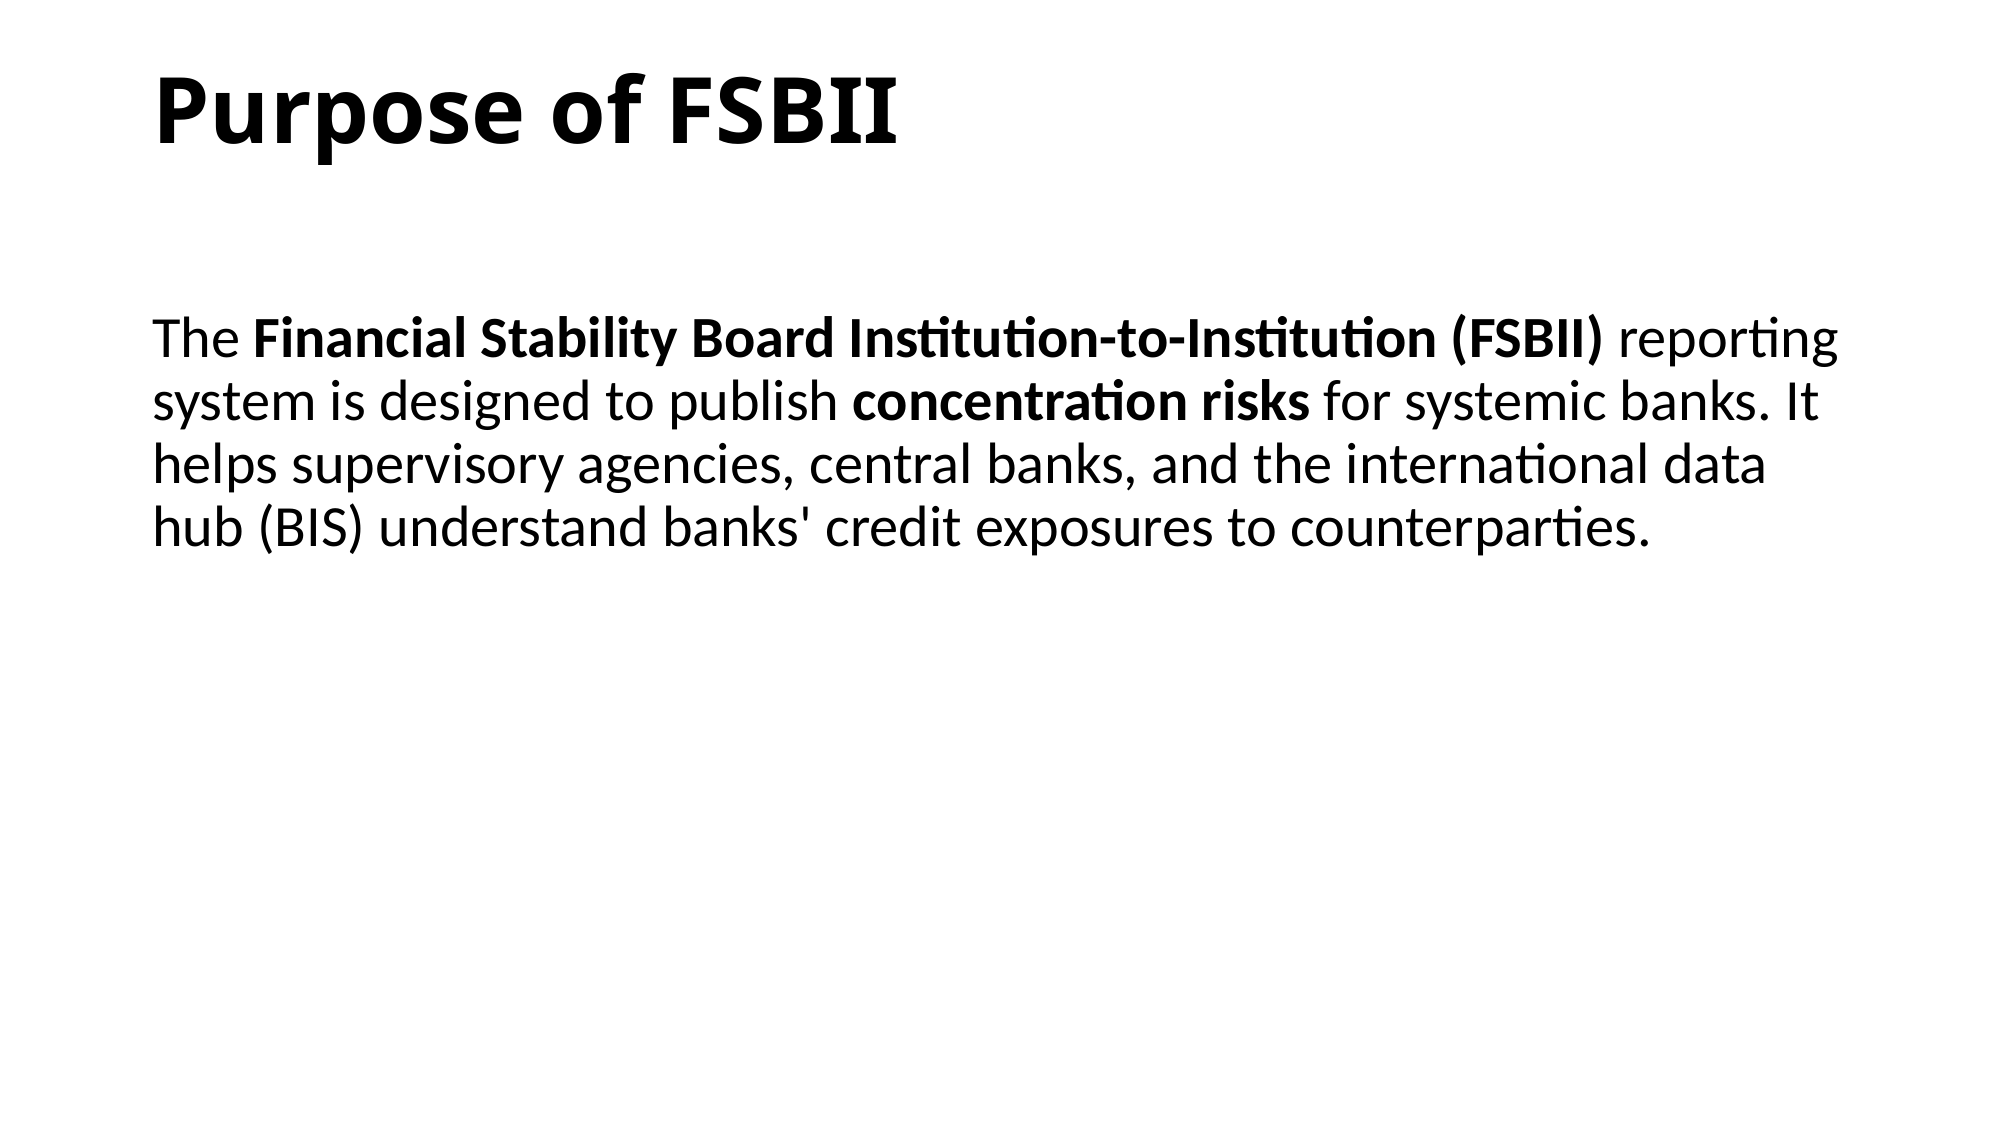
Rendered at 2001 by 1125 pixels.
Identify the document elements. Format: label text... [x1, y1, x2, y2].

title Purpose of FSBII [137, 59, 1863, 278]
list The Financial Stability Board Institution-to-Institution (FSBII) reporting system is designed to publish concentration risks for systemic banks. It helps supervisory agencies, central banks, and the international data hub (BIS) understand banks' credit exposures to counterparties. [137, 299, 1863, 1014]
